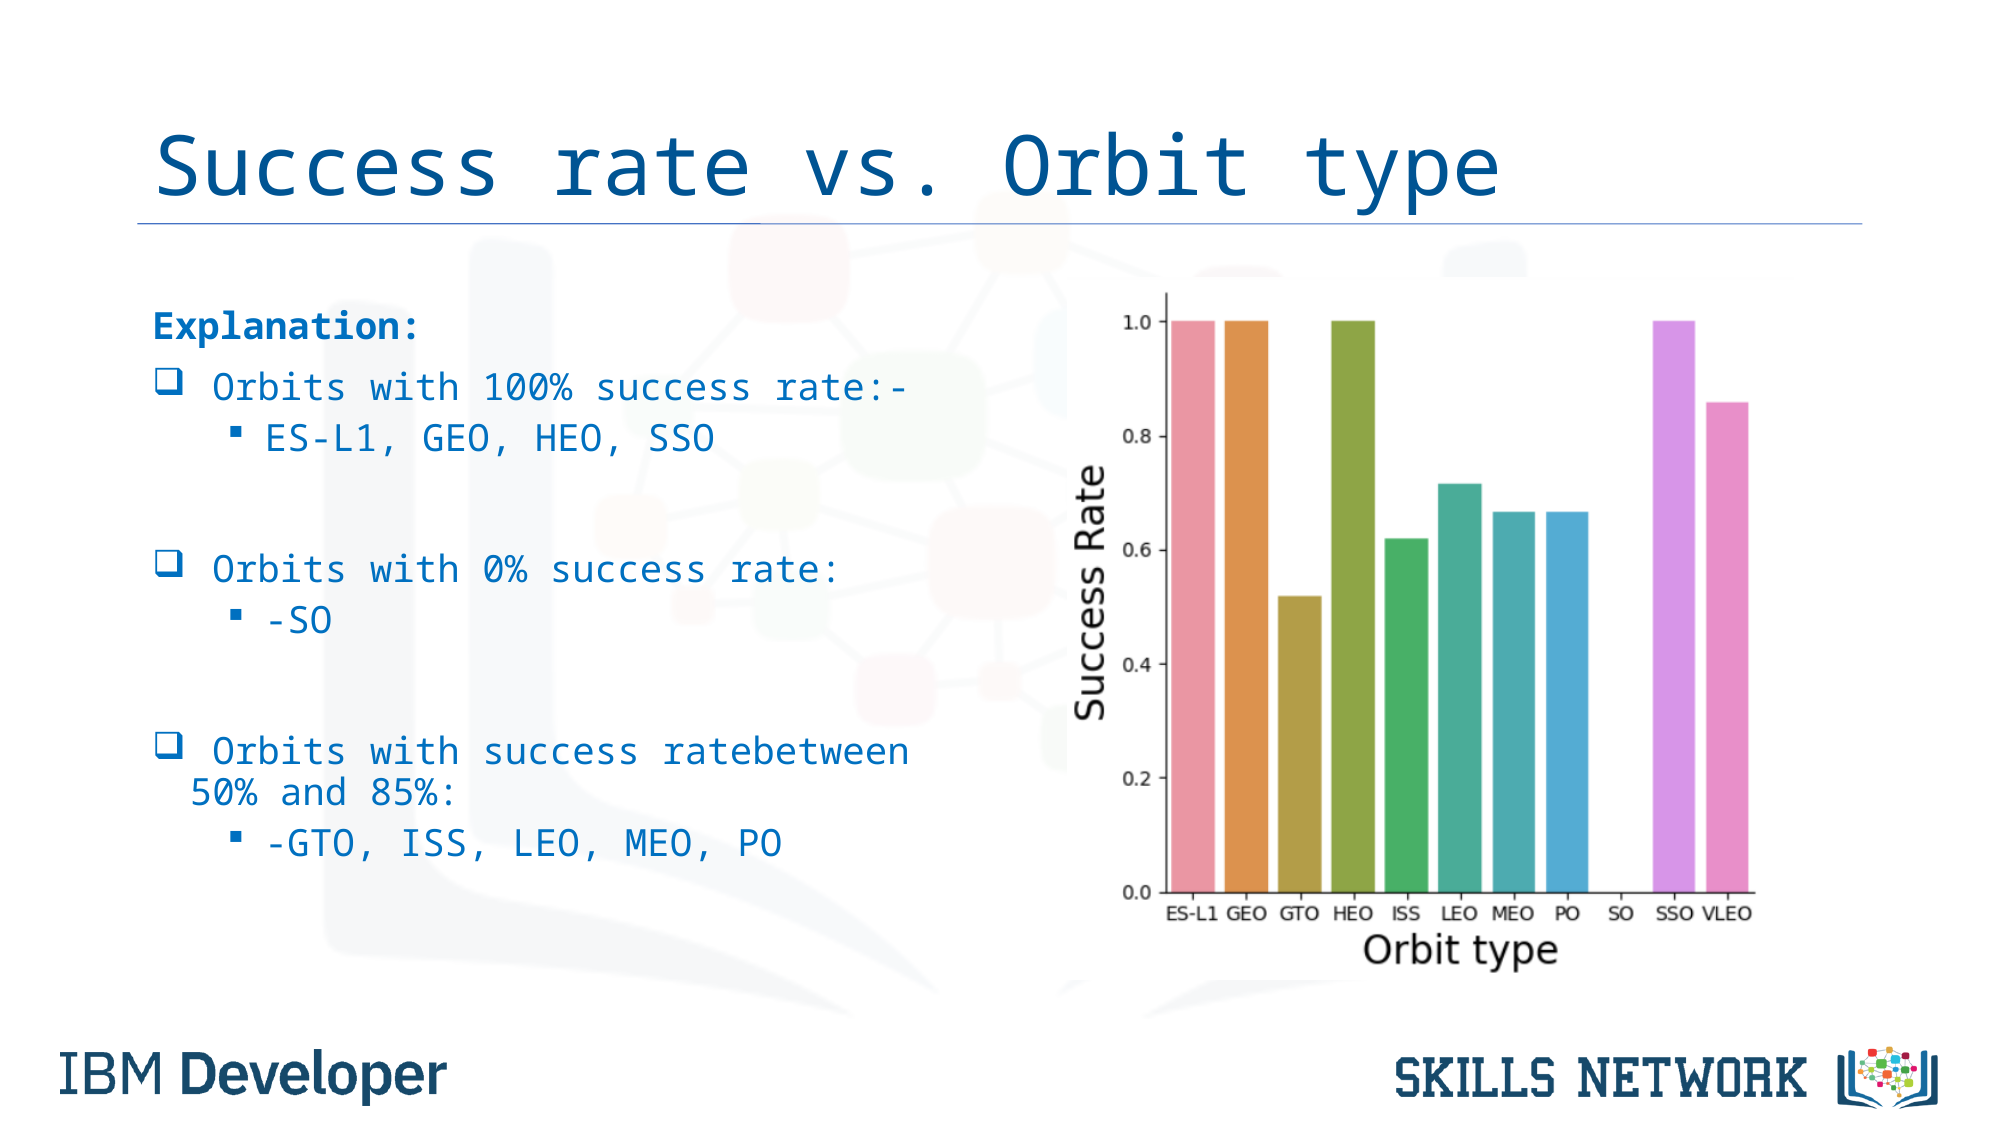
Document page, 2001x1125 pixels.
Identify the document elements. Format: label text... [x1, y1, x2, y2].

picture [1390, 1045, 1945, 1111]
list Explanation: Orbits with 100% success rate:- ES-L1, GEO, HEO, SSO Orbits with 0% success rate: -SO Orbits with success ratebetween 50% and 85%: -GTO, ISS, LEO, MEO, PO [137, 299, 988, 1014]
picture [55, 1045, 459, 1108]
picture [1067, 277, 1794, 980]
title Success rate vs. Orbit type [137, 59, 1863, 278]
